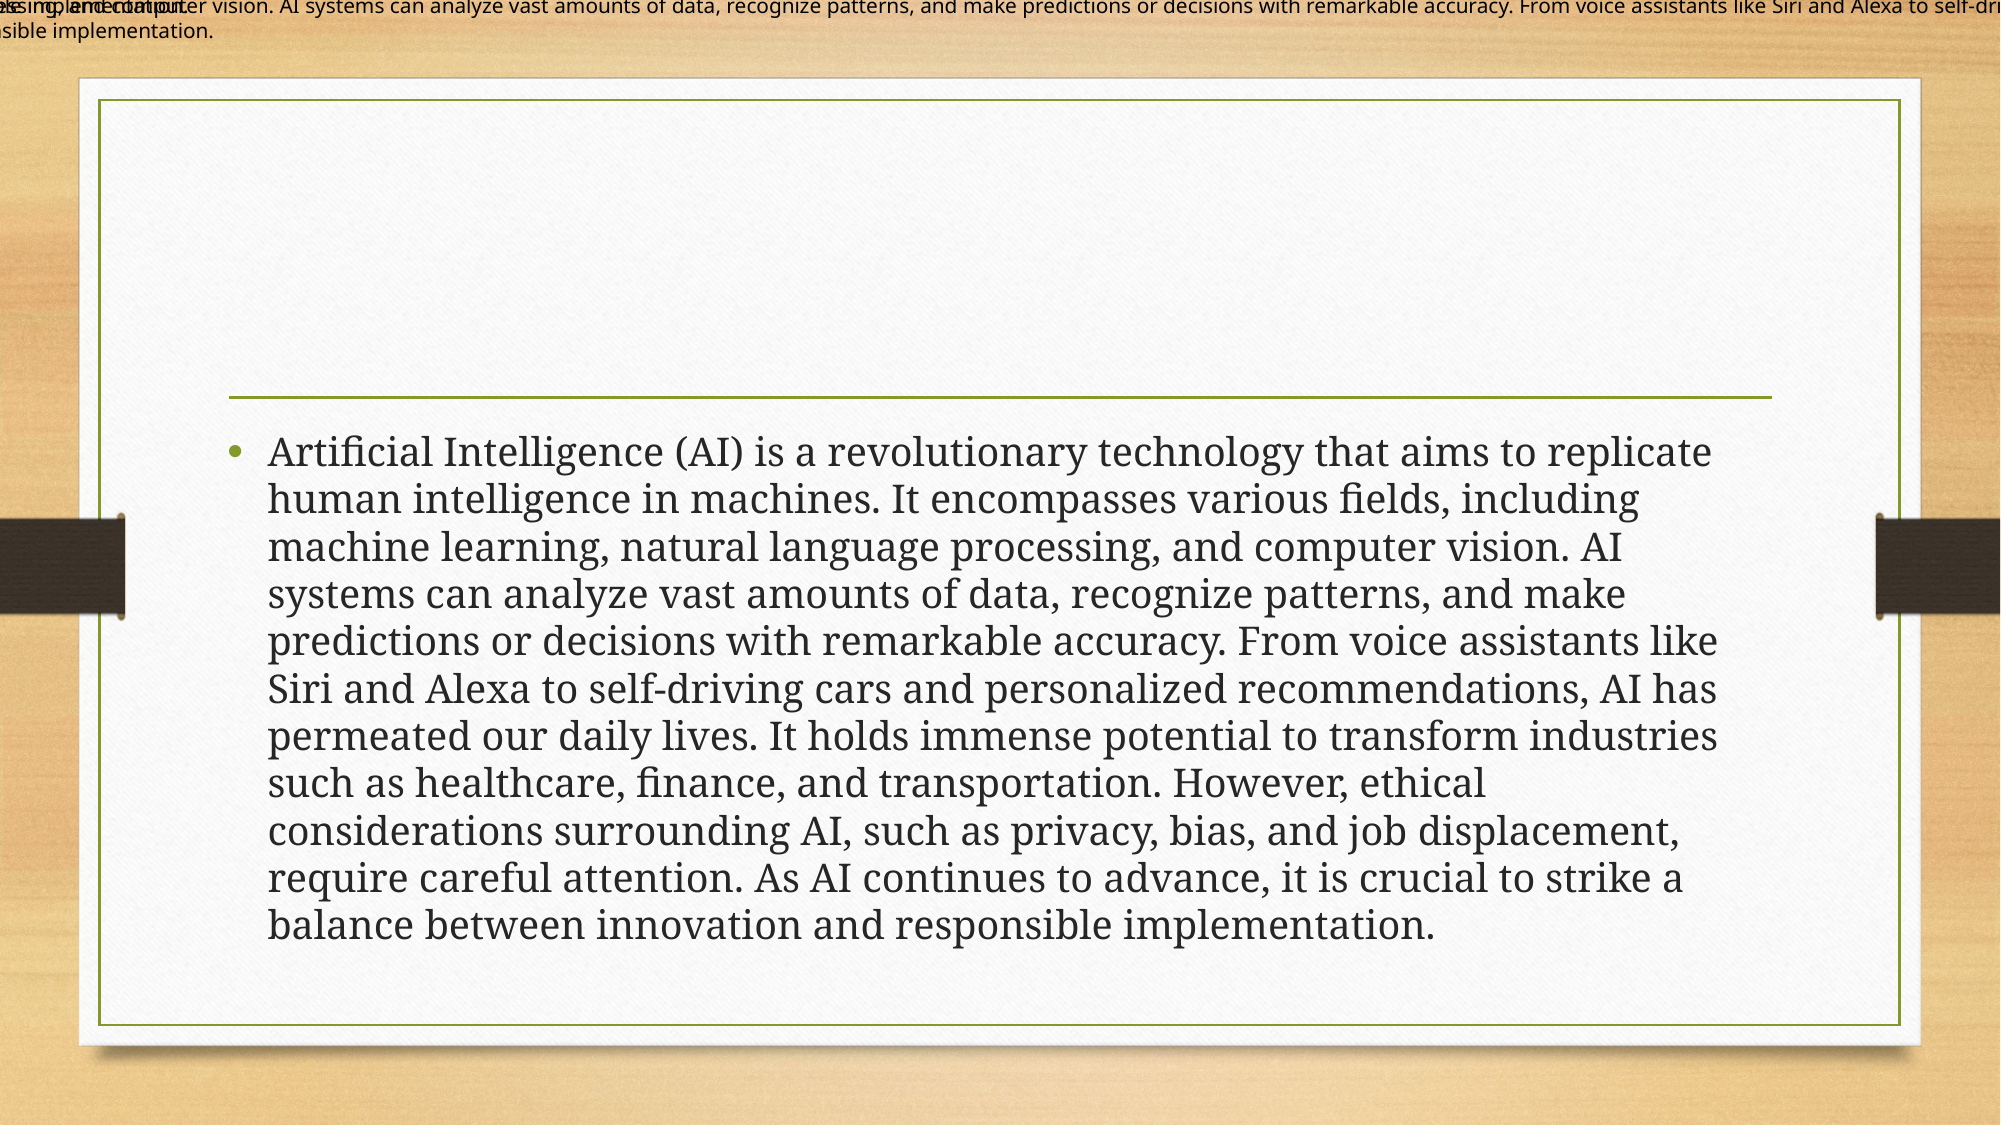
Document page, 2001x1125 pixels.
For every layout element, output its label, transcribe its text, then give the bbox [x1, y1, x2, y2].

picture [0, 0, 2001, 1125]
list Artificial Intelligence (AI) is a revolutionary technology that aims to replicate human intelligence in machines. It encompasses various fields, including machine learning, natural language processing, and computer vision. AI systems can analyze vast amounts of data, recognize patterns, and make predictions or decisions with remarkable accuracy. From voice assistants like Siri and Alexa to self-driving cars and personalized recommendations, AI has permeated our daily lives. It holds immense potential to transform industries such as healthcare, finance, and transportation. However, ethical considerations surrounding AI, such as privacy, bias, and job displacement, require careful attention. As AI continues to advance, it is crucial to strike a balance between innovation and responsible implementation. [212, 419, 1788, 964]
text_box Artificial Intelligence (AI) is a revolutionary technology that aims to replicate human intelligence in machines. It encompasses various fields, including machine learning, natural language processing, and computer vision. AI systems can analyze vast amounts of data, recognize patterns, and make predictions or decisions with remarkable accuracy. From voice assistants like Siri and Alexa to self-driving cars and personalized recommendations, AI has permeated our daily lives. It holds immense potential to transform industries such as healthcare, finance, and transportation. However, ethical considerations surrounding AI, such as privacy, bias, and job displacement, require careful attention. As AI continues to advance, it is crucial to strike a balance between innovation and responsible implementation. [0, 0, 2000, 140]
